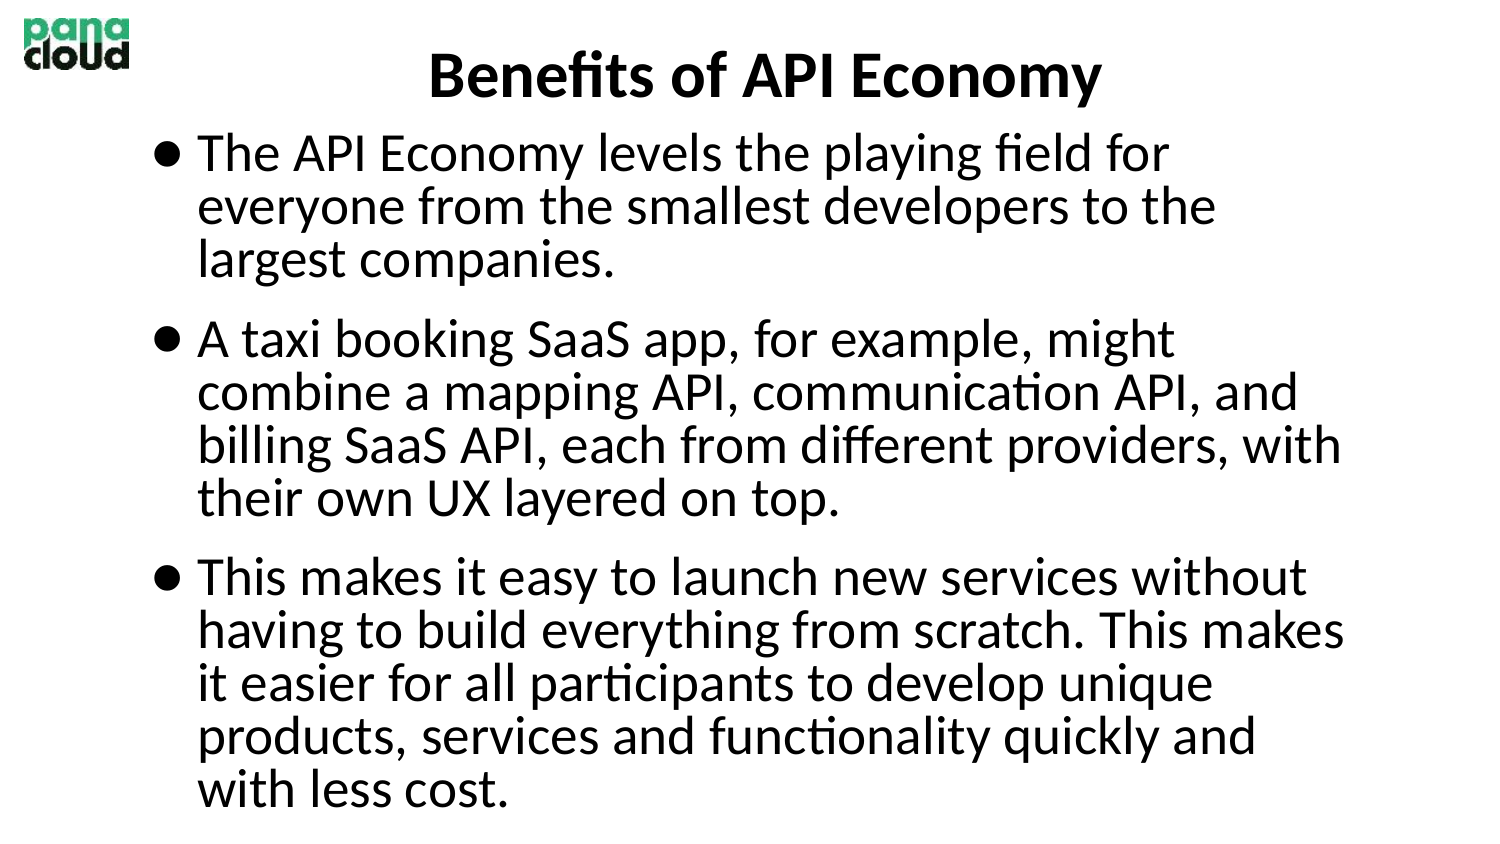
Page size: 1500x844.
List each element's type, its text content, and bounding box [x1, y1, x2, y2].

list The API Economy levels the playing field for everyone from the smallest developers to the largest companies. A taxi booking SaaS app, for example, might combine a mapping API, communication API, and billing SaaS API, each from different providers, with their own UX layered on top. This makes it easy to launch new services without having to build everything from scratch. This makes it easier for all participants to develop unique products, services and functionality quickly and with less cost. [125, 121, 1363, 835]
picture [24, 18, 129, 70]
title Benefits of API Economy [200, 0, 1347, 118]
